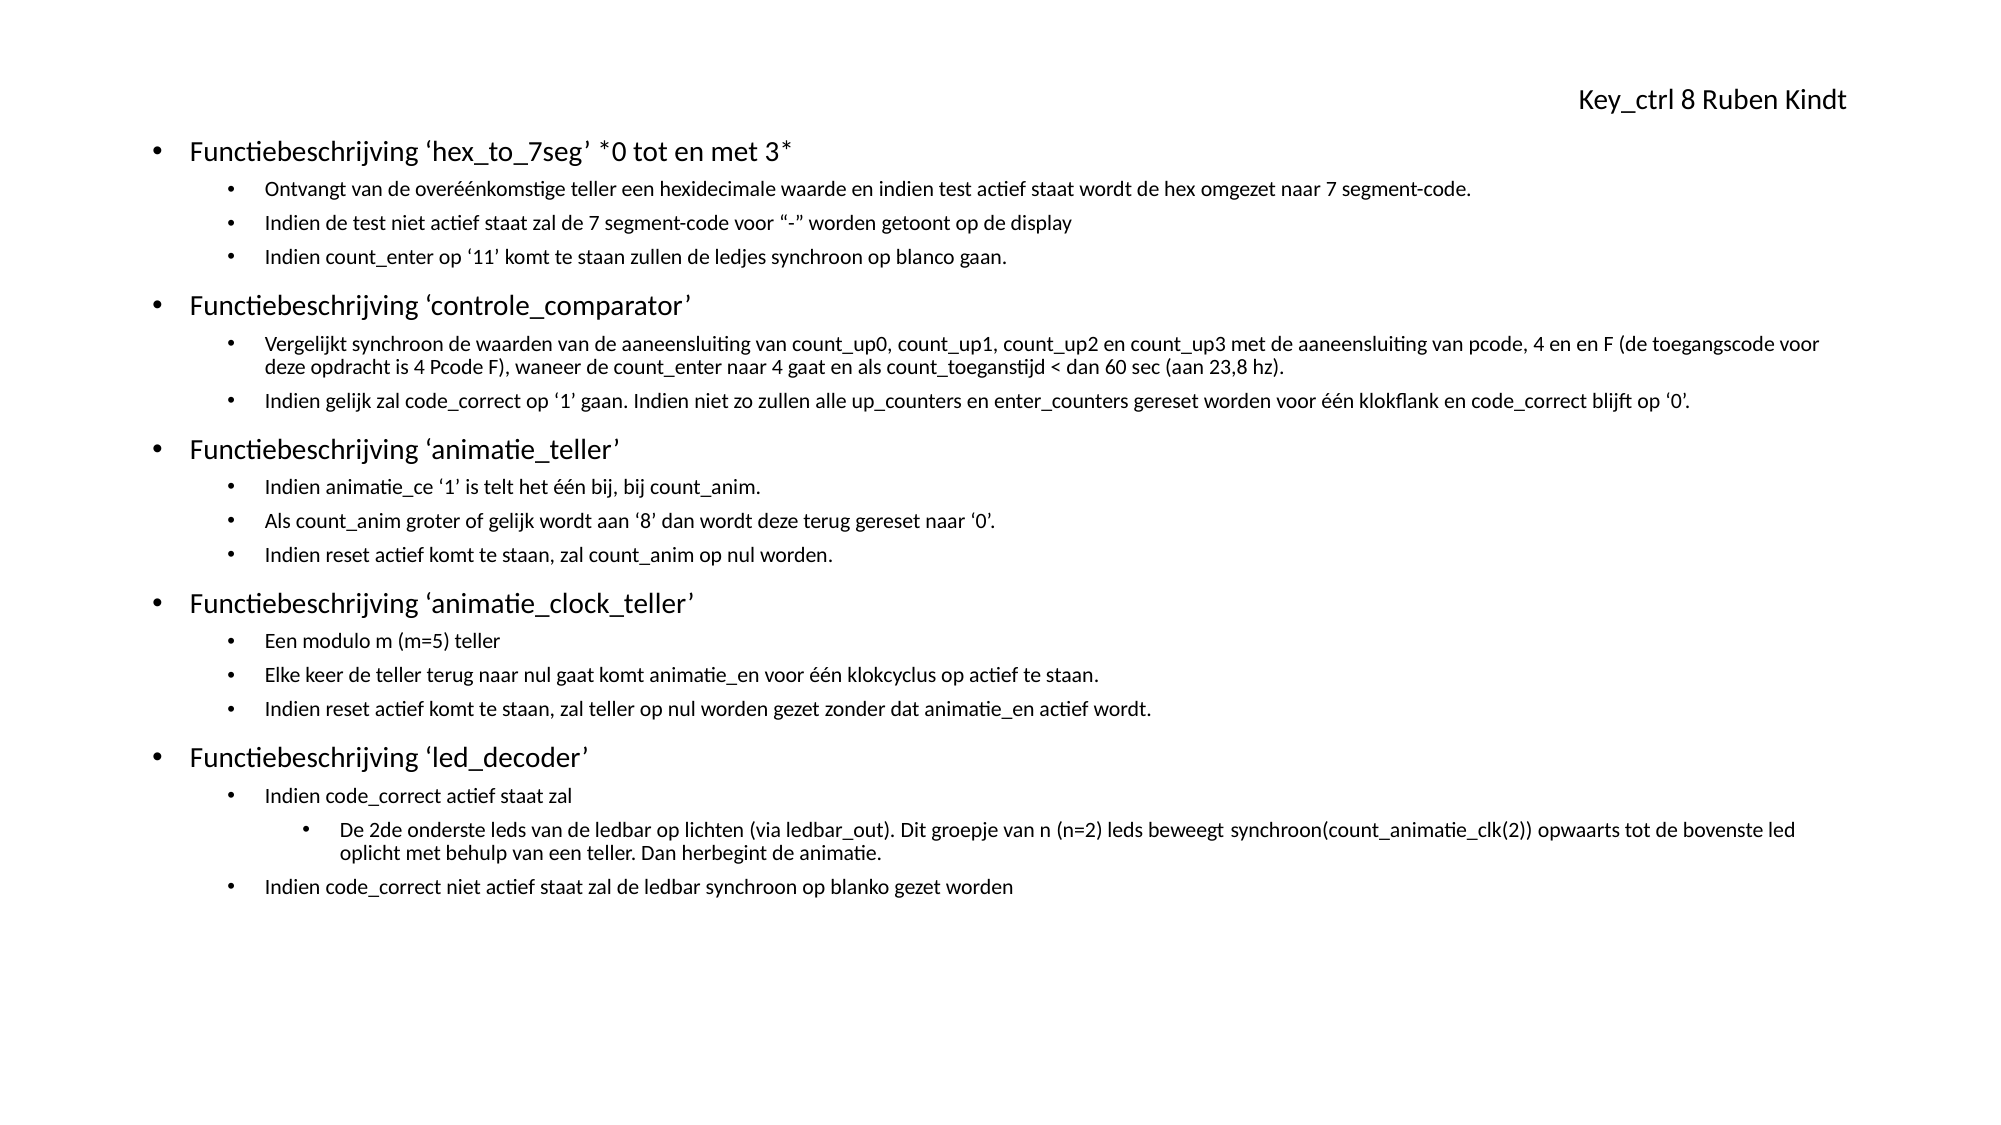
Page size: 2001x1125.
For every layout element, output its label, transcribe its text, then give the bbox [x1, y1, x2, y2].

list Key_ctrl 8 Ruben Kindt Functiebeschrijving ‘hex_to_7seg’ *0 tot en met 3* Ontvangt van de overéénkomstige teller een hexidecimale waarde en indien test actief staat wordt de hex omgezet naar 7 segment-code. Indien de test niet actief staat zal de 7 segment-code voor “-” worden getoont op de display Indien count_enter op ‘11’ komt te staan zullen de ledjes synchroon op blanco gaan. Functiebeschrijving ‘controle_comparator’ Vergelijkt synchroon de waarden van de aaneensluiting van count_up0, count_up1, count_up2 en count_up3 met de aaneensluiting van pcode, 4 en en F (de toegangscode voor deze opdracht is 4 Pcode F), waneer de count_enter naar 4 gaat en als count_toeganstijd < dan 60 sec (aan 23,8 hz). Indien gelijk zal code_correct op ‘1’ gaan. Indien niet zo zullen alle up_counters en enter_counters gereset worden voor één klokflank en code_correct blijft op ‘0’. Functiebeschrijving ‘animatie_teller’ Indien animatie_ce ‘1’ is telt het één bij, bij count_anim. Als count_anim groter of gelijk wordt aan ‘8’ dan wordt deze terug gereset naar ‘0’. Indien reset actief komt te staan, zal count_anim op nul worden. Functiebeschrijving ‘animatie_clock_teller’ Een modulo m (m=5) teller Elke keer de teller terug naar nul gaat komt animatie_en voor één klokcyclus op actief te staan. Indien reset actief komt te staan, zal teller op nul worden gezet zonder dat animatie_en actief wordt. Functiebeschrijving ‘led_decoder’ Indien code_correct actief staat zal De 2de onderste leds van de ledbar op lichten (via ledbar_out). Dit groepje van n (n=2) leds beweegt synchroon(count_animatie_clk(2)) opwaarts tot de bovenste led oplicht met behulp van een teller. Dan herbegint de animatie. Indien code_correct niet actief staat zal de ledbar synchroon op blanko gezet worden [137, 76, 1863, 1078]
